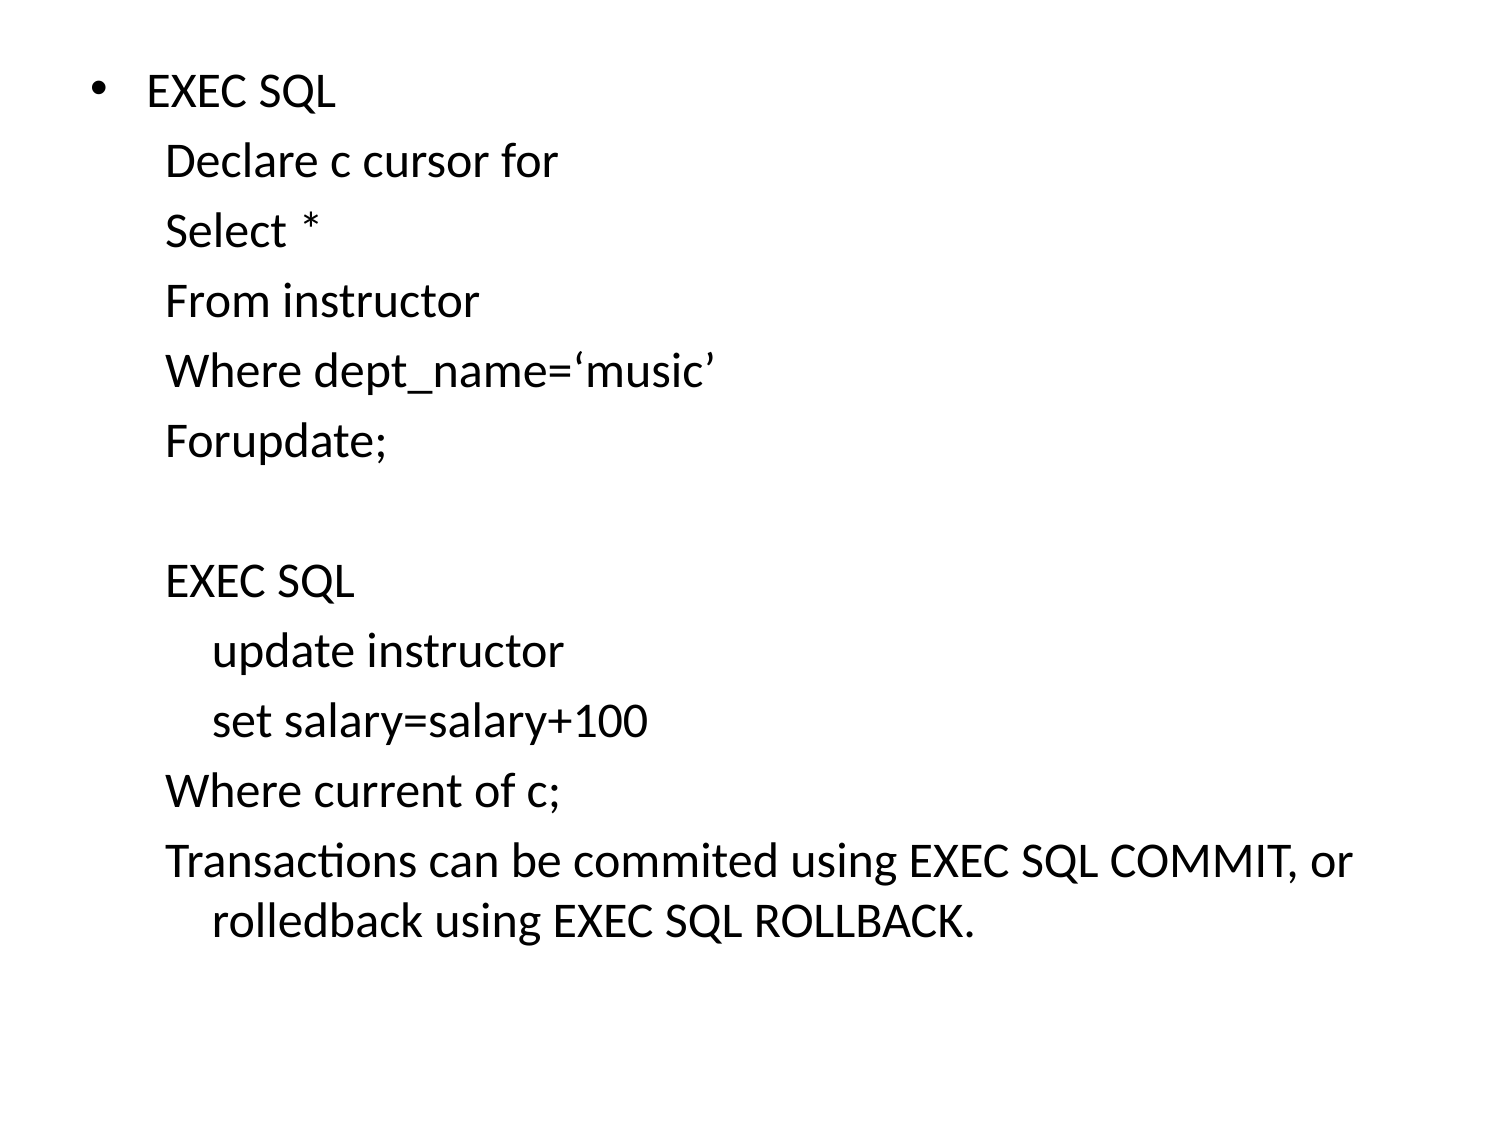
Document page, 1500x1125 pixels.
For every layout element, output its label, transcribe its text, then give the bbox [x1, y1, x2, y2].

list EXEC SQL Declare c cursor for Select * From instructor Where dept_name=‘music’ Forupdate; EXEC SQL update instructor set salary=salary+100 Where current of c; Transactions can be commited using EXEC SQL COMMIT, or rolledback using EXEC SQL ROLLBACK. [75, 50, 1425, 1005]
